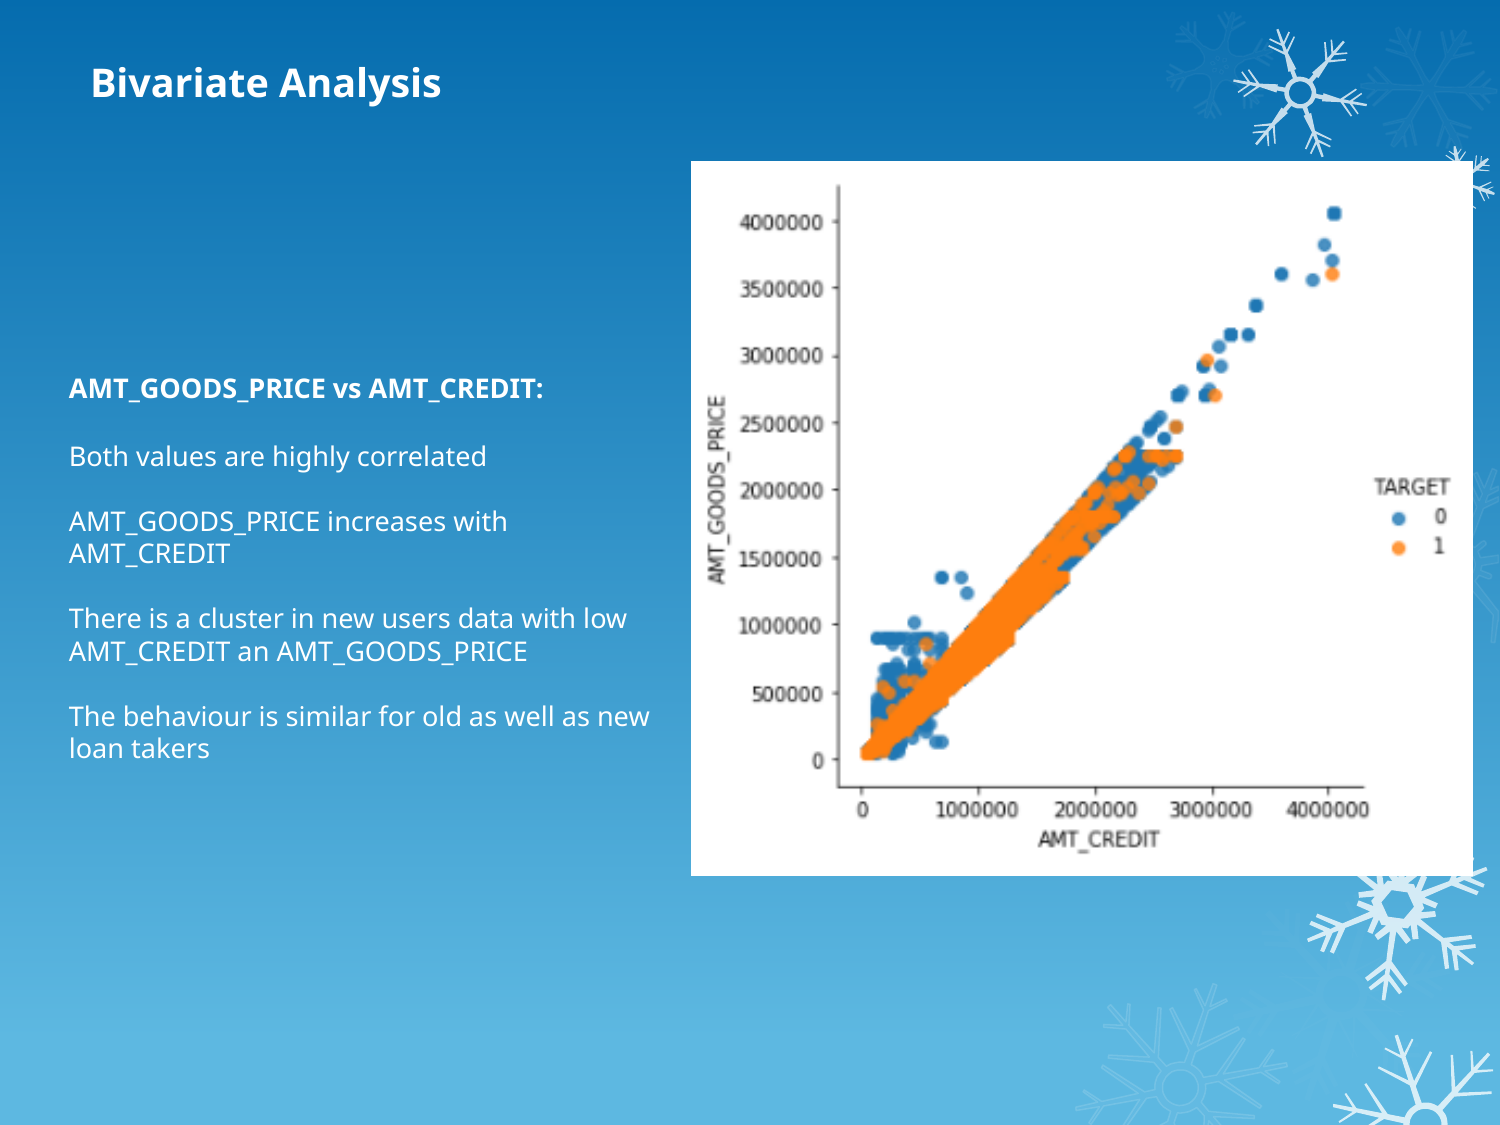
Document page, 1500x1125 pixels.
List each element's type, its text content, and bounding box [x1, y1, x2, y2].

text_box AMT_GOODS_PRICE vs AMT_CREDIT: Both values are highly correlated AMT_GOODS_PRICE increases with AMT_CREDIT There is a cluster in new users data with low AMT_CREDIT an AMT_GOODS_PRICE The behaviour is similar for old as well as new loan takers [53, 161, 692, 1003]
text_box Bivariate Analysis [74, 49, 713, 113]
picture [691, 161, 1473, 876]
